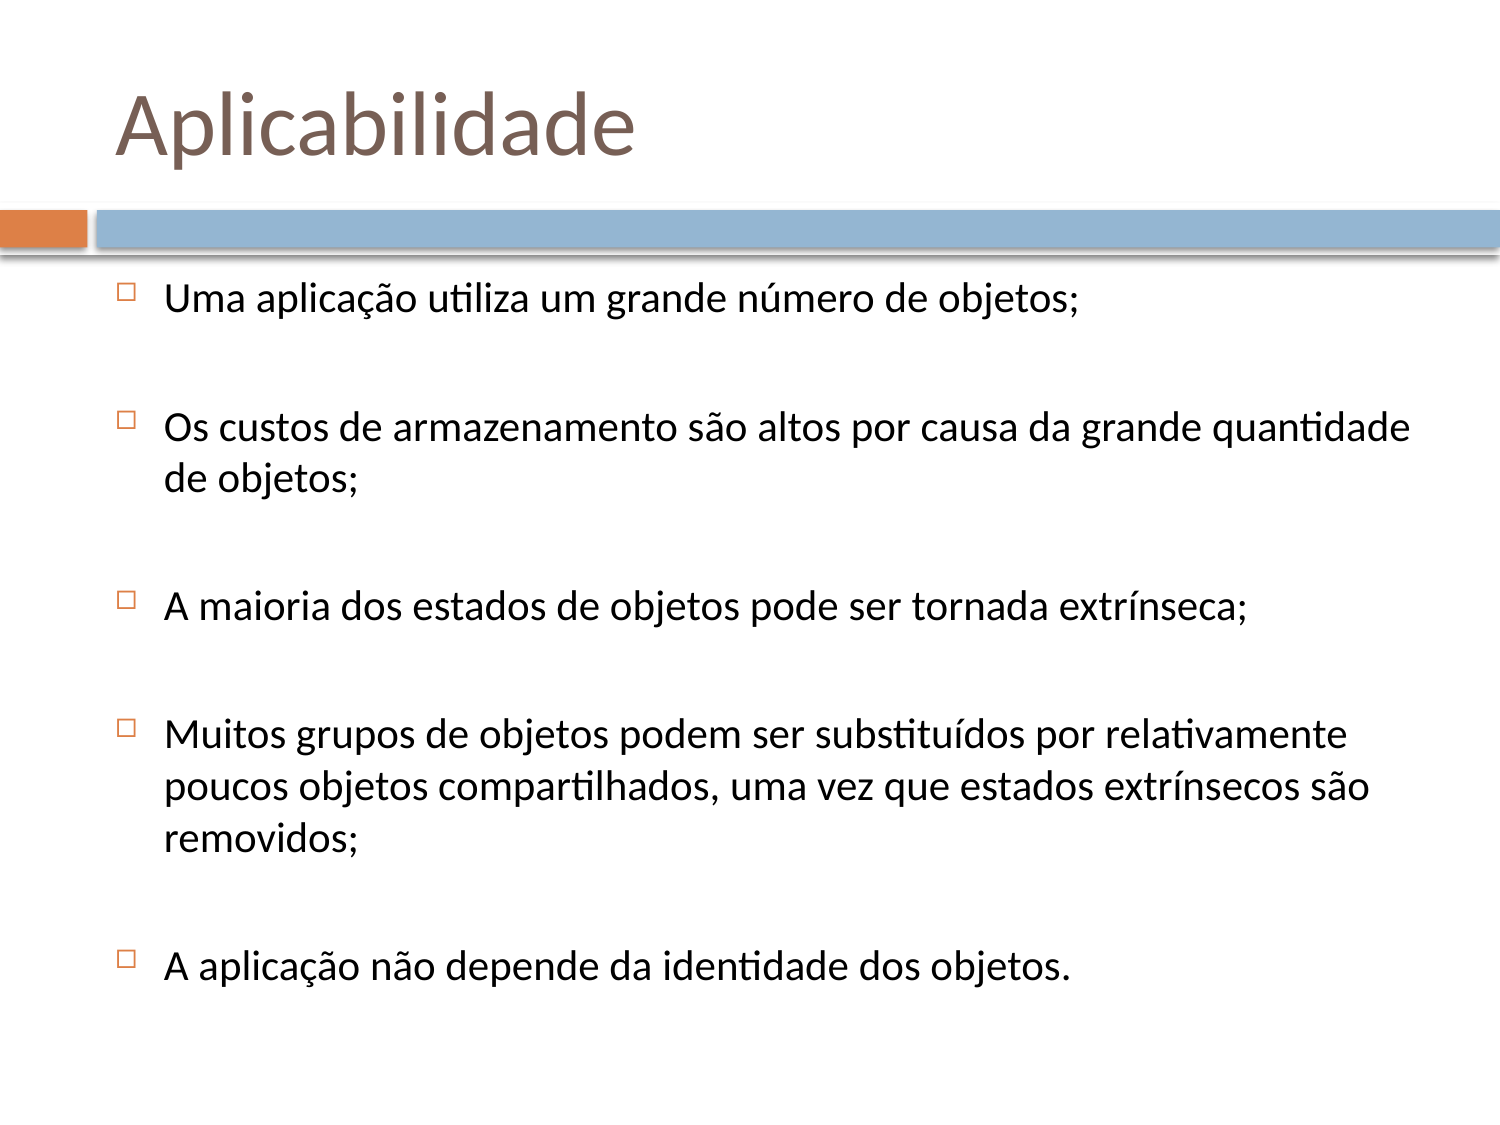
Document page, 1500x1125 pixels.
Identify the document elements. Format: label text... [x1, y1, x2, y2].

list Uma aplicação utiliza um grande número de objetos; Os custos de armazenamento são altos por causa da grande quantidade de objetos; A maioria dos estados de objetos pode ser tornada extrínseca; Muitos grupos de objetos podem ser substituídos por relativamente poucos objetos compartilhados, uma vez que estados extrínsecos são removidos; A aplicação não depende da identidade dos objetos. [100, 262, 1438, 1000]
title Aplicabilidade [100, 37, 1438, 200]
